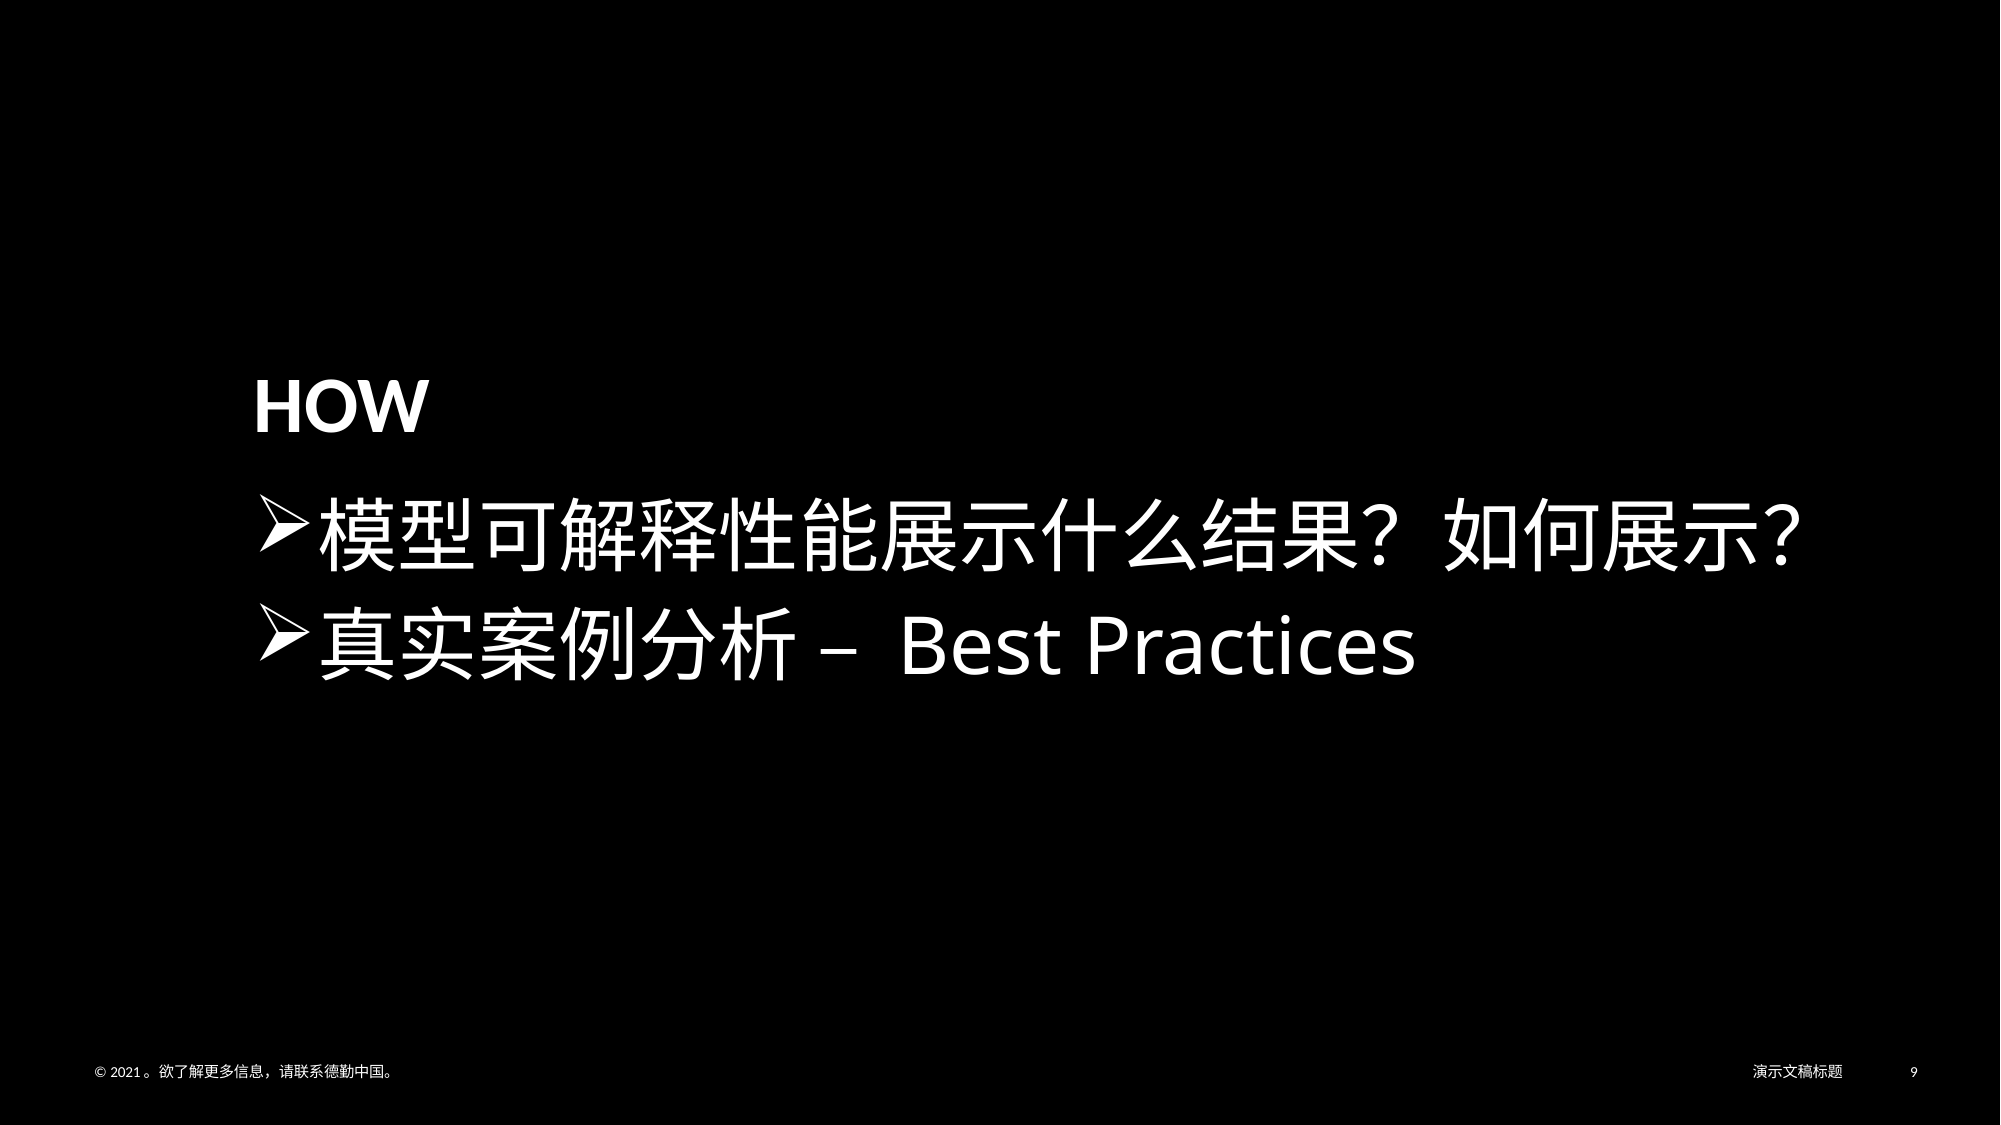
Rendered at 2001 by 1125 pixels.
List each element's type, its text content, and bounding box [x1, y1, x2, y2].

text_box 模型可解释性能展示什么结果？如何展示？ 真实案例分析 – Best Practices [253, 485, 1833, 691]
list HOW [253, 352, 562, 485]
